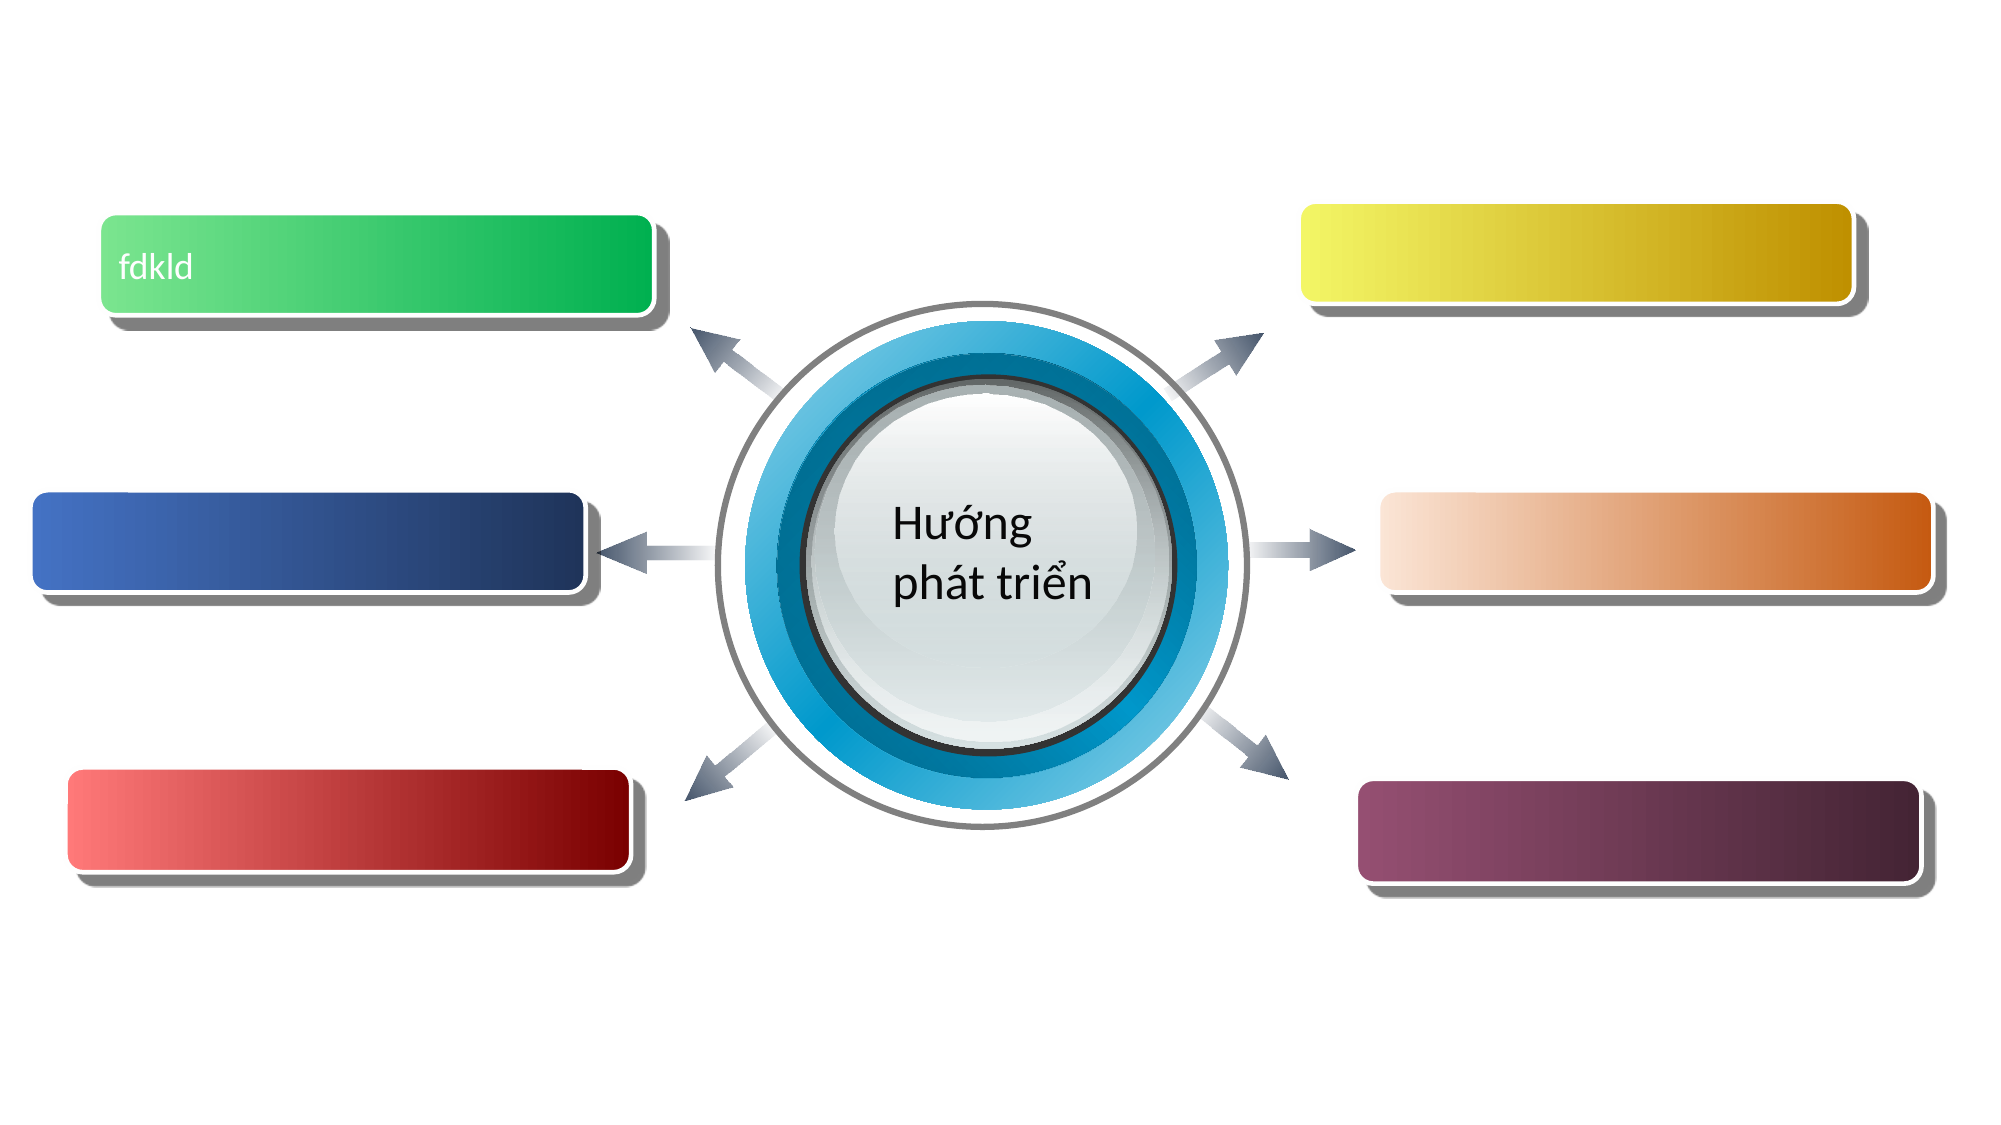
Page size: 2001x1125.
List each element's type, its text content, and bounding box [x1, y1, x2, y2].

text_box [684, 739, 745, 801]
text_box [30, 490, 586, 593]
text_box [1298, 201, 1854, 304]
text_box [1377, 490, 1934, 593]
text_box [1355, 778, 1922, 884]
text_box [888, 810, 1076, 827]
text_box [745, 321, 1313, 810]
text_box [65, 767, 632, 873]
text_box [1313, 530, 1356, 569]
text_box [690, 327, 745, 379]
text_box [599, 531, 718, 574]
text_box [717, 450, 745, 681]
text_box fdkld [98, 212, 655, 316]
text_box [888, 303, 1077, 321]
